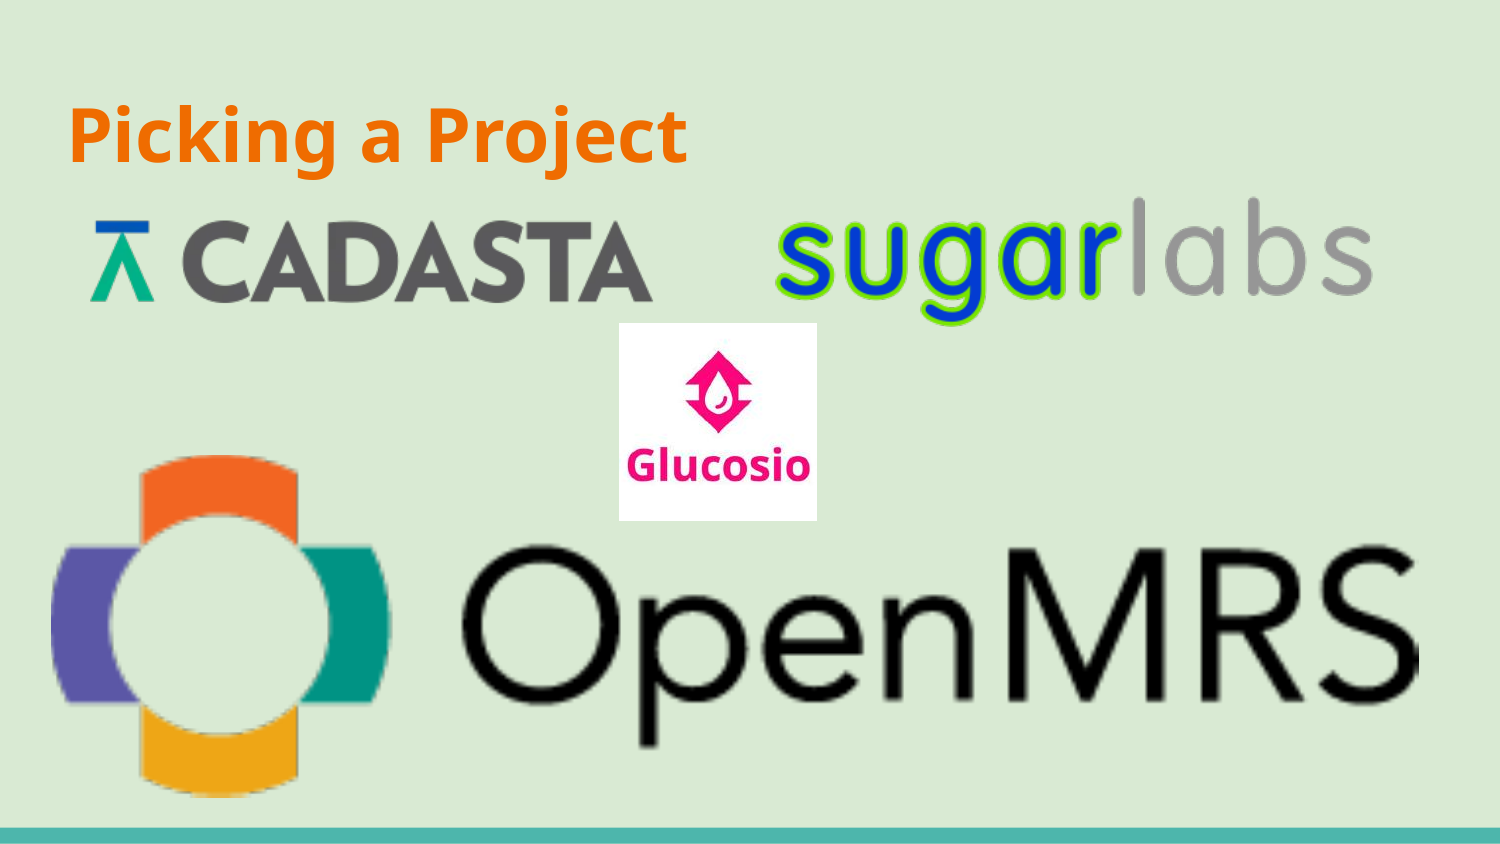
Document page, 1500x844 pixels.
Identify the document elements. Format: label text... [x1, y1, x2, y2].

title Picking a Project [51, 72, 1449, 189]
picture [19, 136, 1424, 798]
